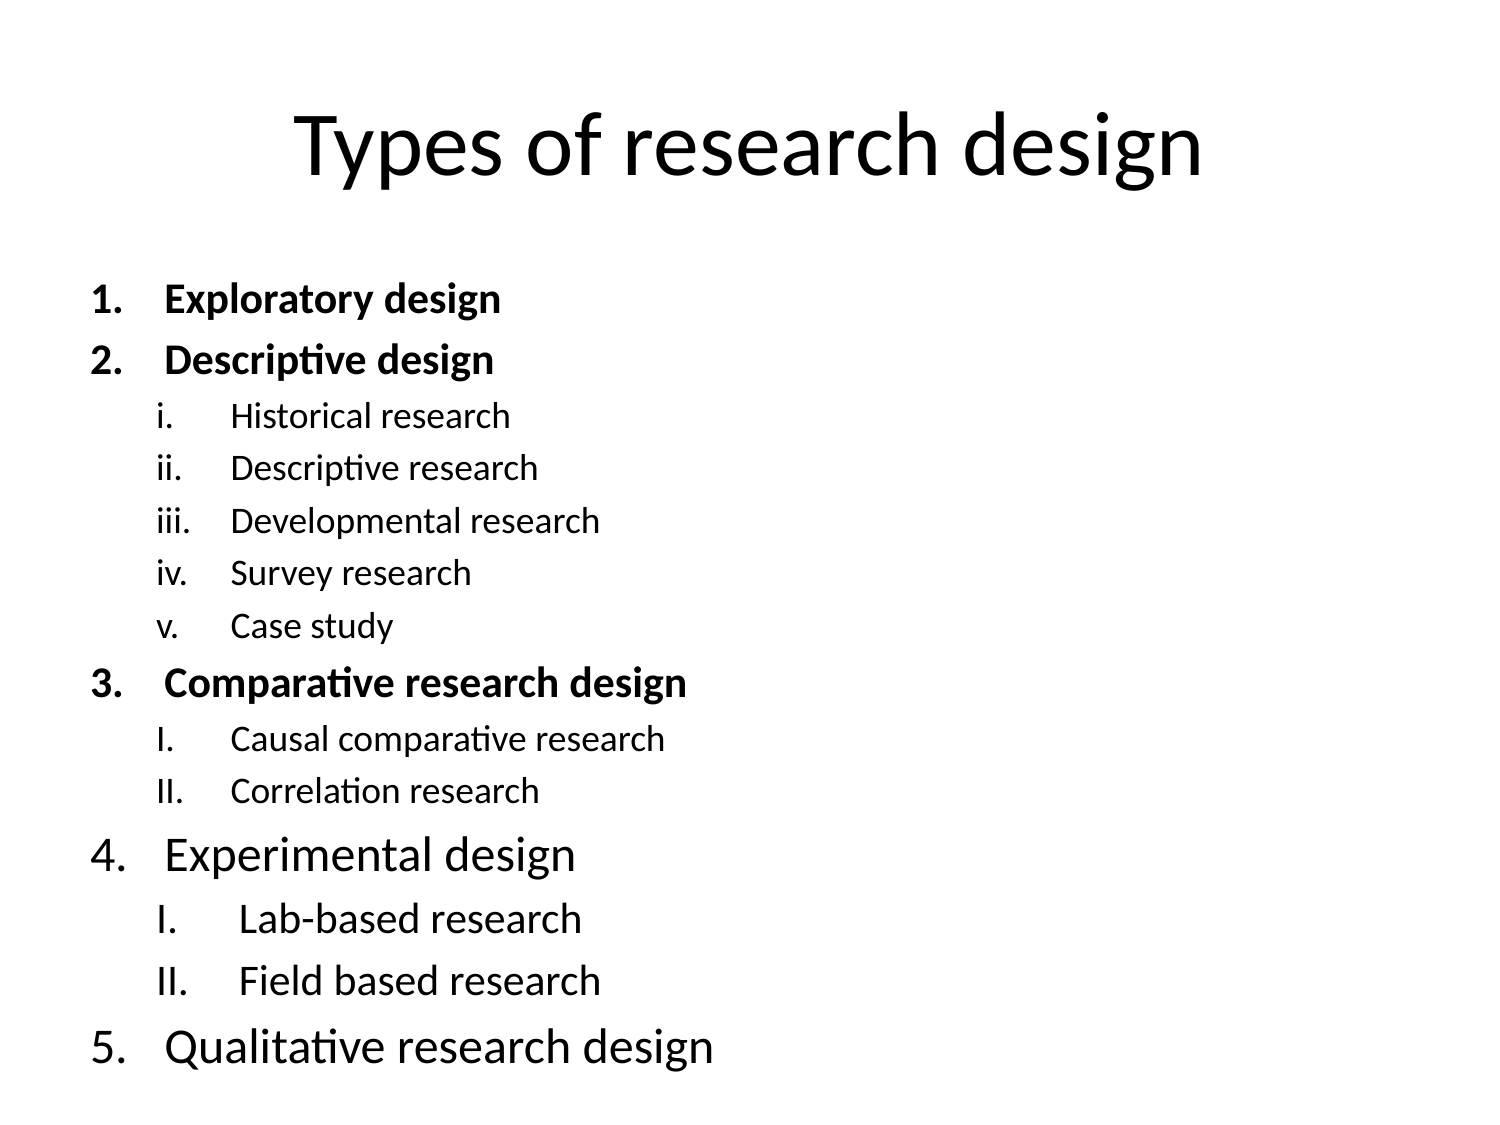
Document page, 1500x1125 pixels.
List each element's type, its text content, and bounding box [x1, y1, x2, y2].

title Types of research design [75, 45, 1425, 233]
list Exploratory design Descriptive design Historical research Descriptive research Developmental research Survey research Case study Comparative research design Causal comparative research Correlation research Experimental design Lab-based research Field based research Qualitative research design [75, 262, 1425, 1088]
